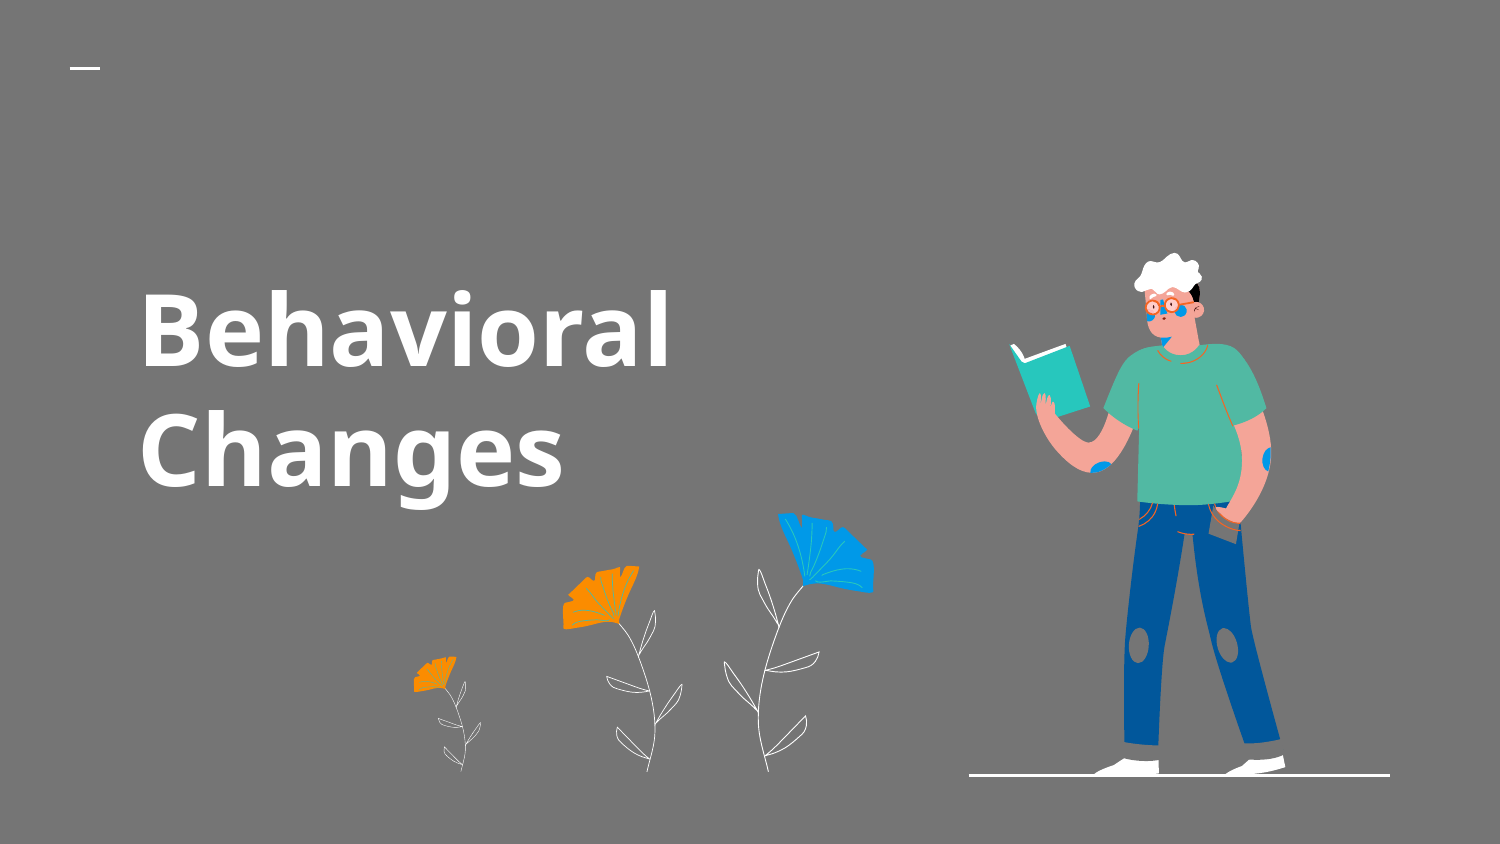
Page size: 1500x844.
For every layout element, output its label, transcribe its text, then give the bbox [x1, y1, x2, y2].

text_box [560, 565, 690, 773]
title Behavioral Changes [122, 71, 839, 702]
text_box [715, 512, 877, 773]
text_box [412, 656, 485, 772]
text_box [1008, 252, 1286, 774]
